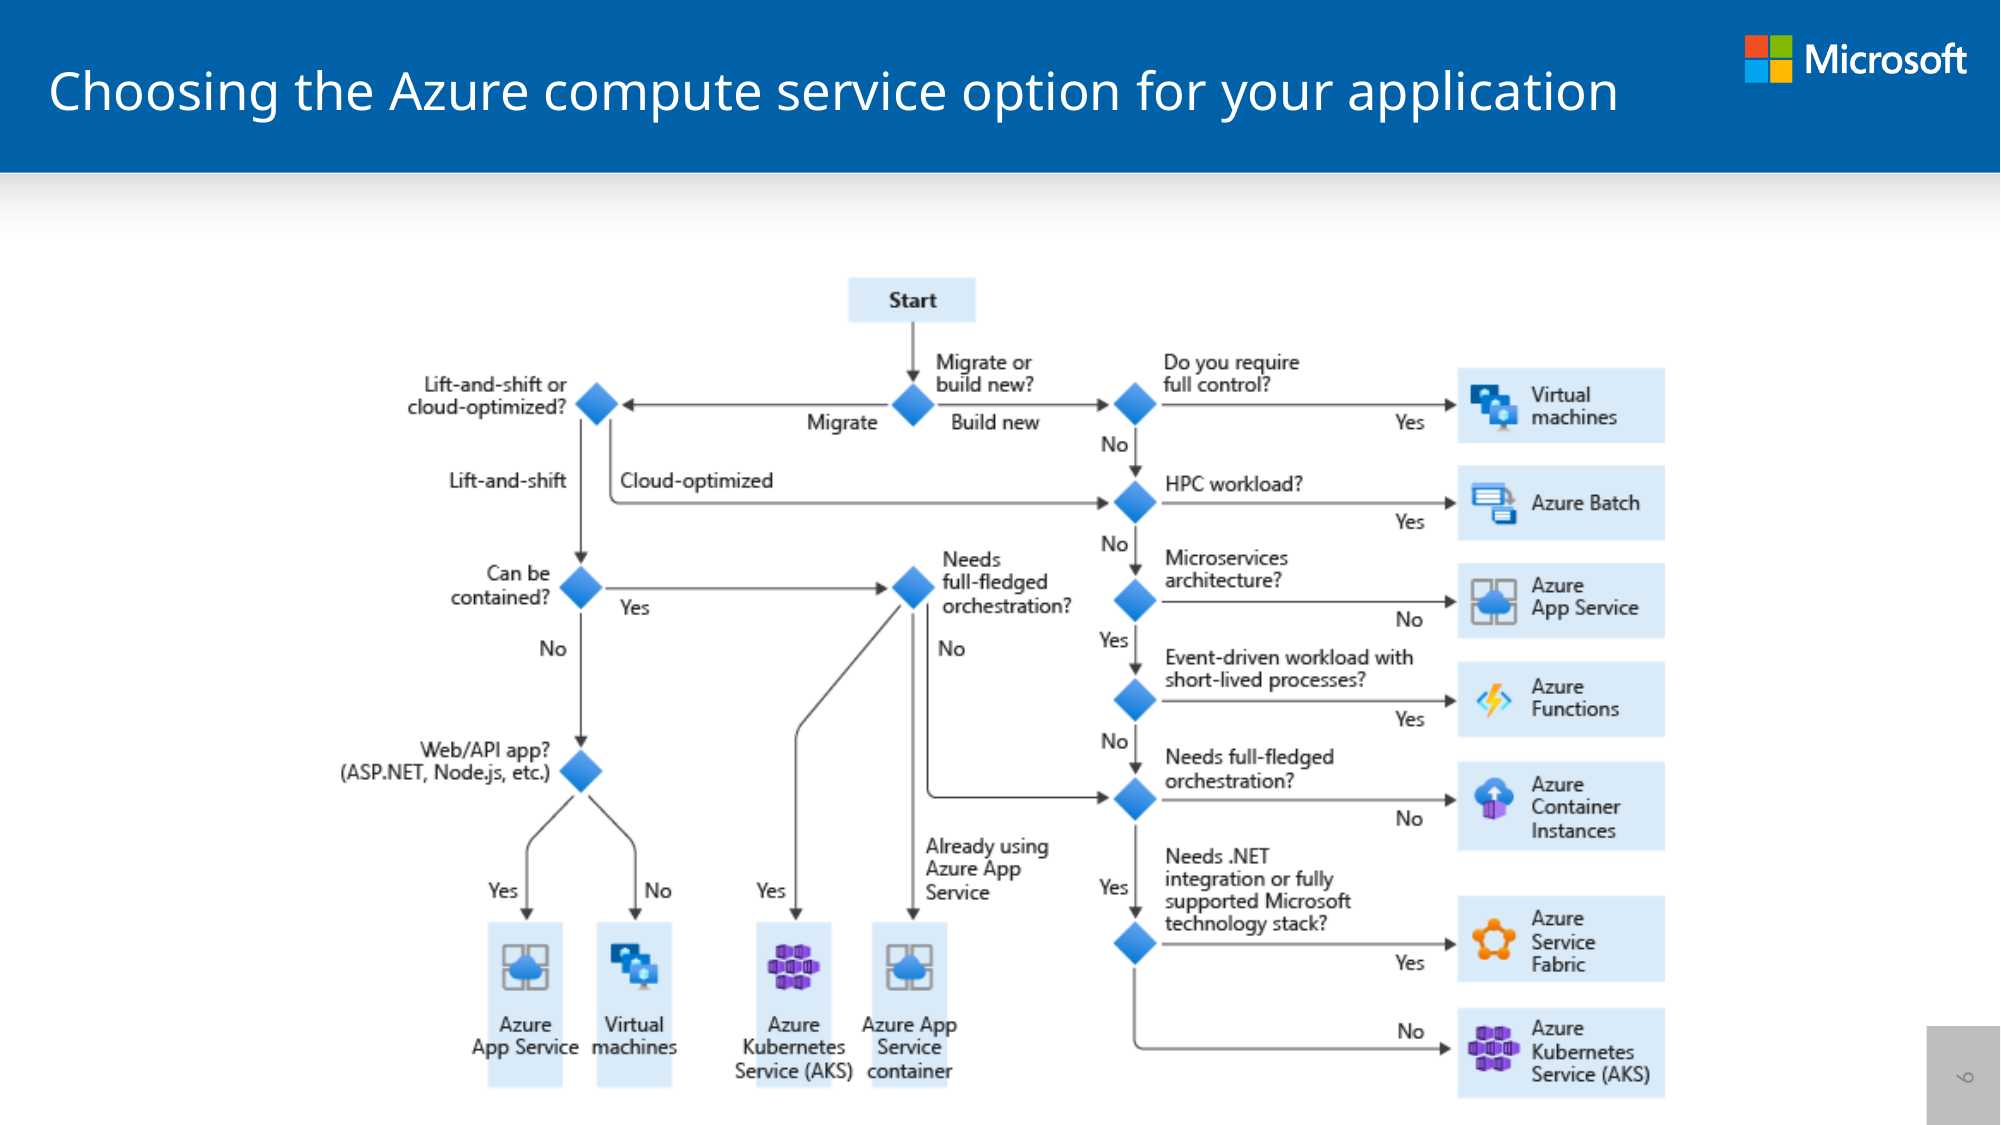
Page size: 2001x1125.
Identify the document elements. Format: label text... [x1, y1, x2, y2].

picture [1714, 6, 1997, 111]
title Choosing the Azure compute service option for your application [33, 24, 1736, 156]
picture [335, 277, 1665, 1099]
